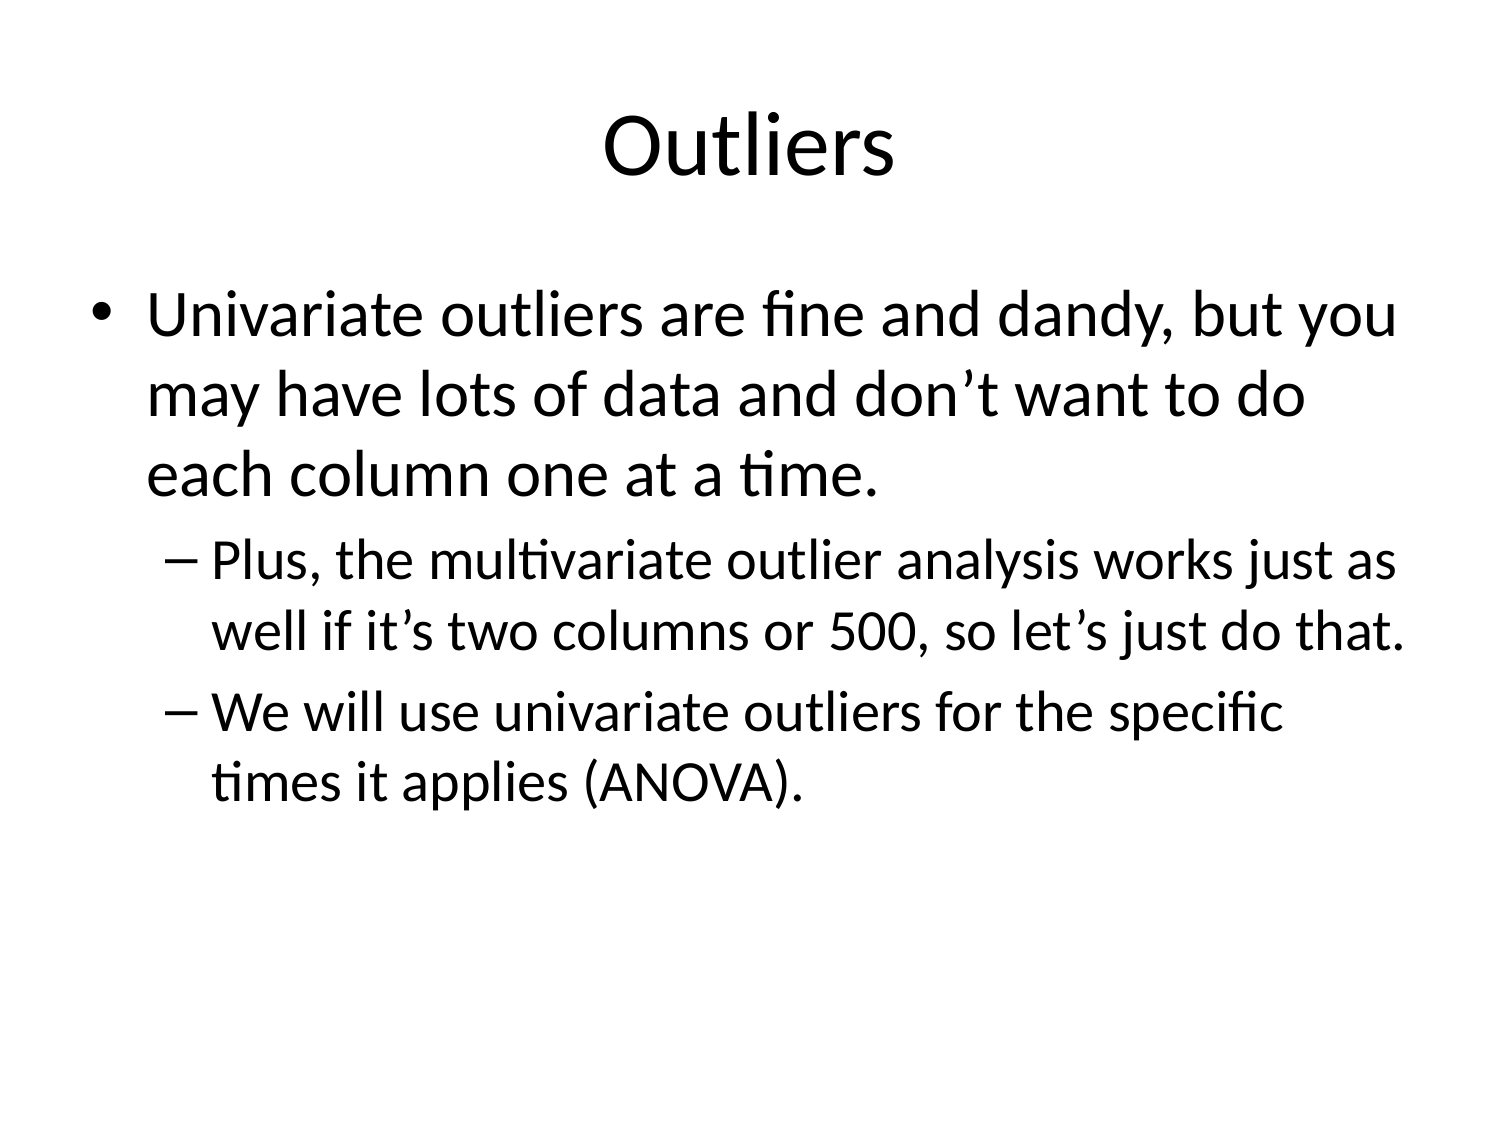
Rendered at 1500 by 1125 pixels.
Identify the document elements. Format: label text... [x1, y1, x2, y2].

title Outliers [75, 45, 1425, 233]
list Univariate outliers are fine and dandy, but you may have lots of data and don’t want to do each column one at a time. Plus, the multivariate outlier analysis works just as well if it’s two columns or 500, so let’s just do that. We will use univariate outliers for the specific times it applies (ANOVA). [75, 262, 1425, 1005]
